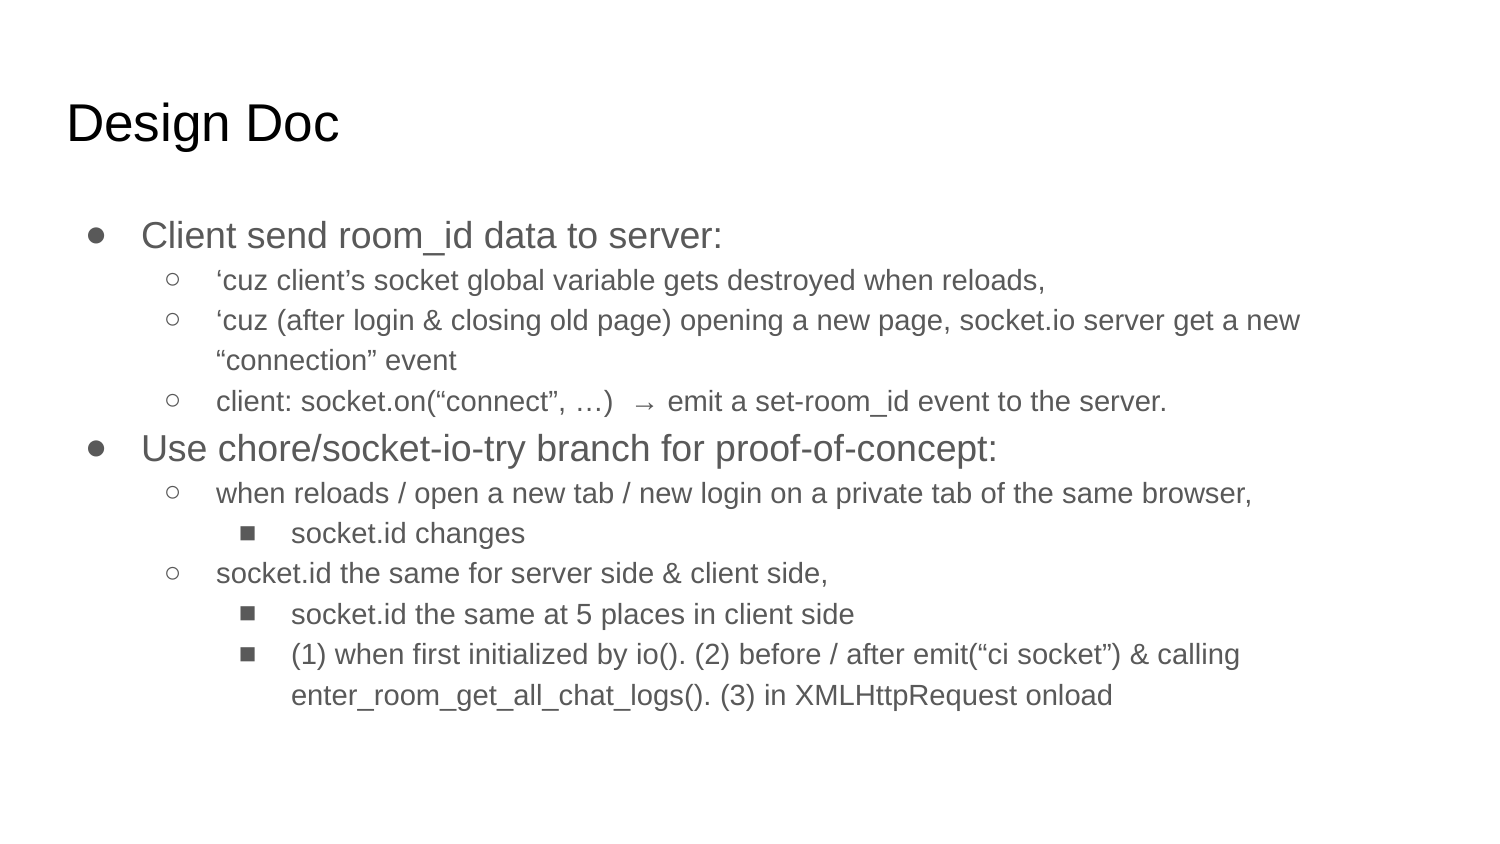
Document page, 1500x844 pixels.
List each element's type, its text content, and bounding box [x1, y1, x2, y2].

list Client send room_id data to server: ‘cuz client’s socket global variable gets destroyed when reloads, ‘cuz (after login & closing old page) opening a new page, socket.io server get a new “connection” event client: socket.on(“connect”, …) → emit a set-room_id event to the server. Use chore/socket-io-try branch for proof-of-concept: when reloads / open a new tab / new login on a private tab of the same browser, socket.id changes socket.id the same for server side & client side, socket.id the same at 5 places in client side (1) when first initialized by io(). (2) before / after emit(“ci socket”) & calling enter_room_get_all_chat_logs(). (3) in XMLHttpRequest onload [51, 189, 1449, 750]
title Design Doc [51, 72, 1449, 167]
